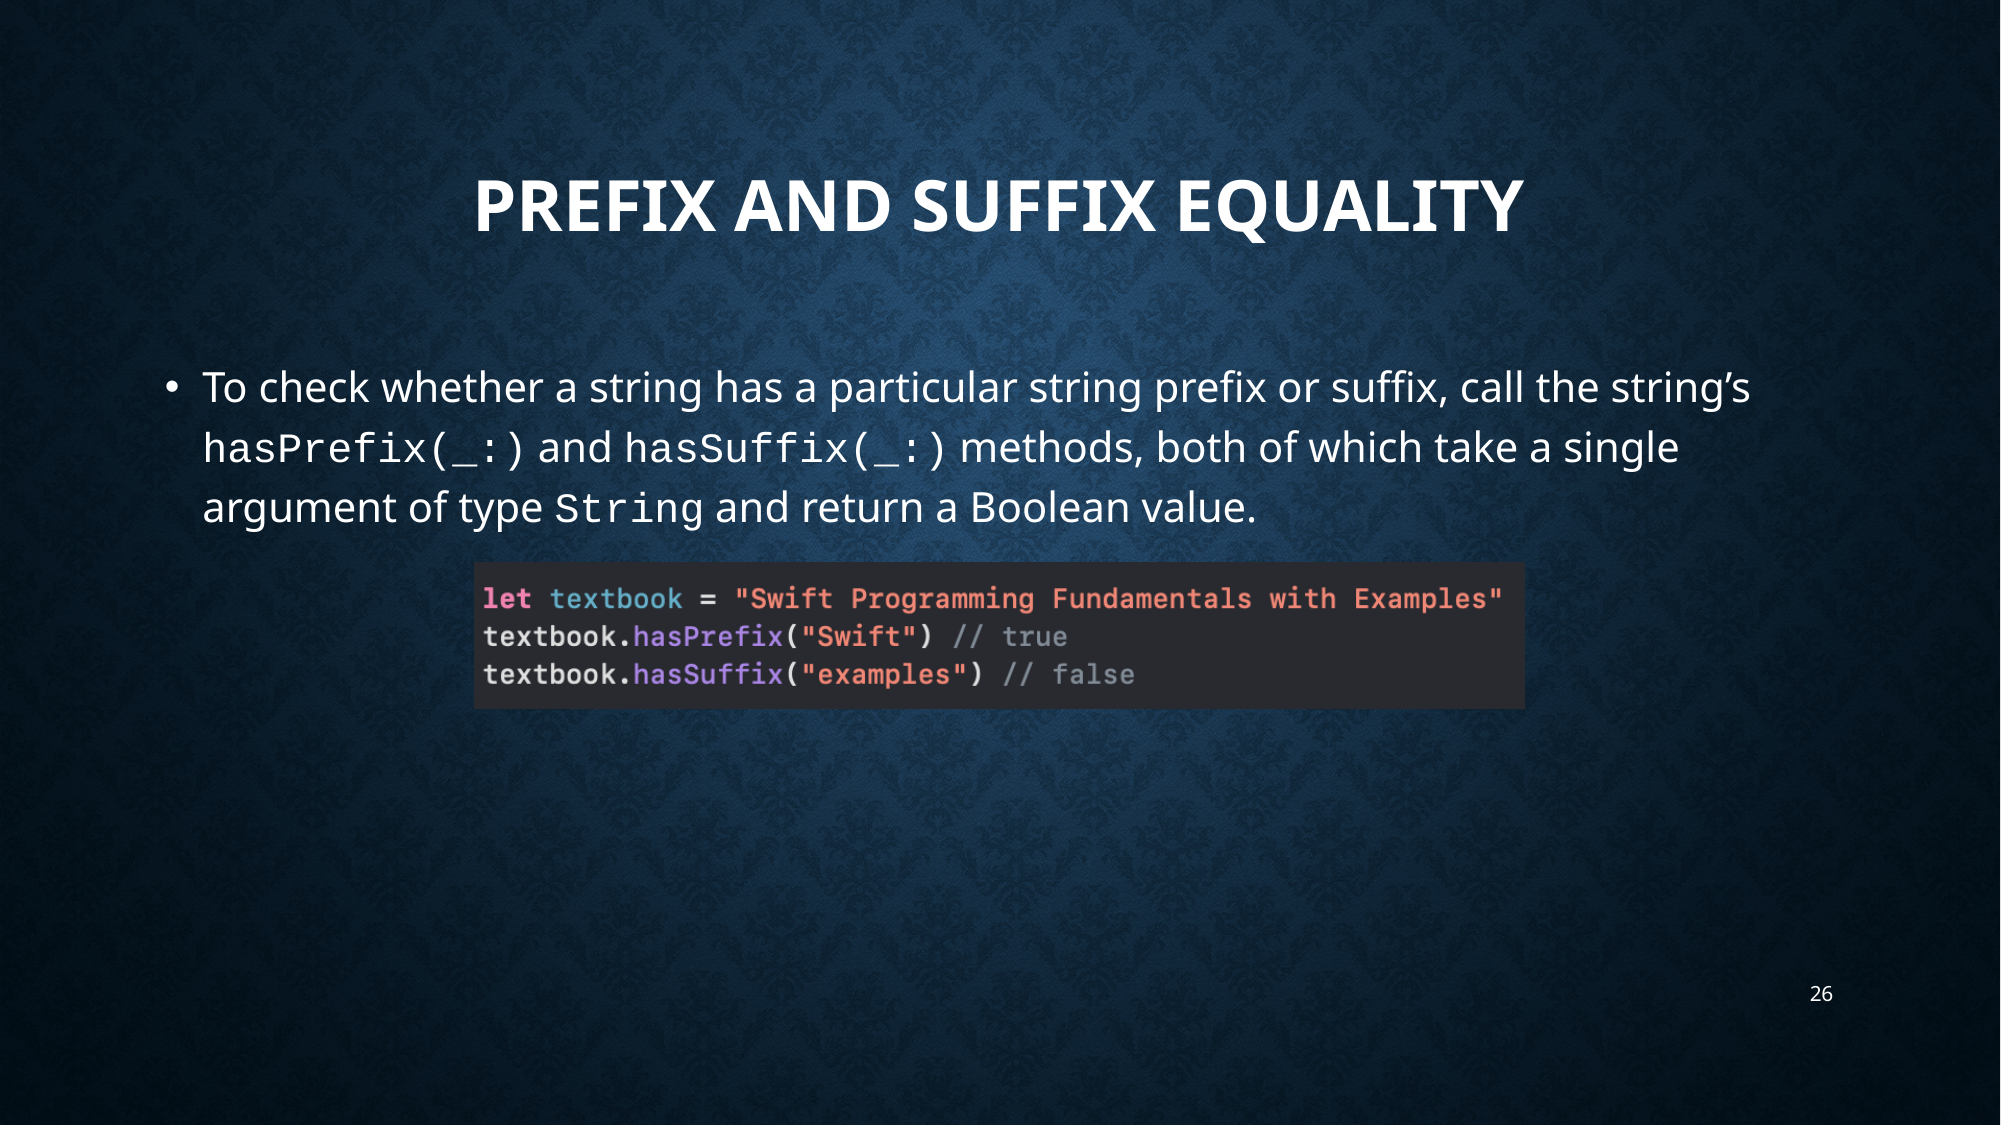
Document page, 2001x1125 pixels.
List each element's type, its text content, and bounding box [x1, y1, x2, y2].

list To check whether a string has a particular string prefix or suffix, call the string’s hasPrefix(_:) and hasSuffix(_:) methods, both of which take a single argument of type String and return a Boolean value. [149, 343, 1849, 950]
slide_number 26 [1724, 965, 1849, 1025]
title Prefix and Suffix Equality [149, 99, 1849, 318]
picture [473, 561, 1525, 709]
